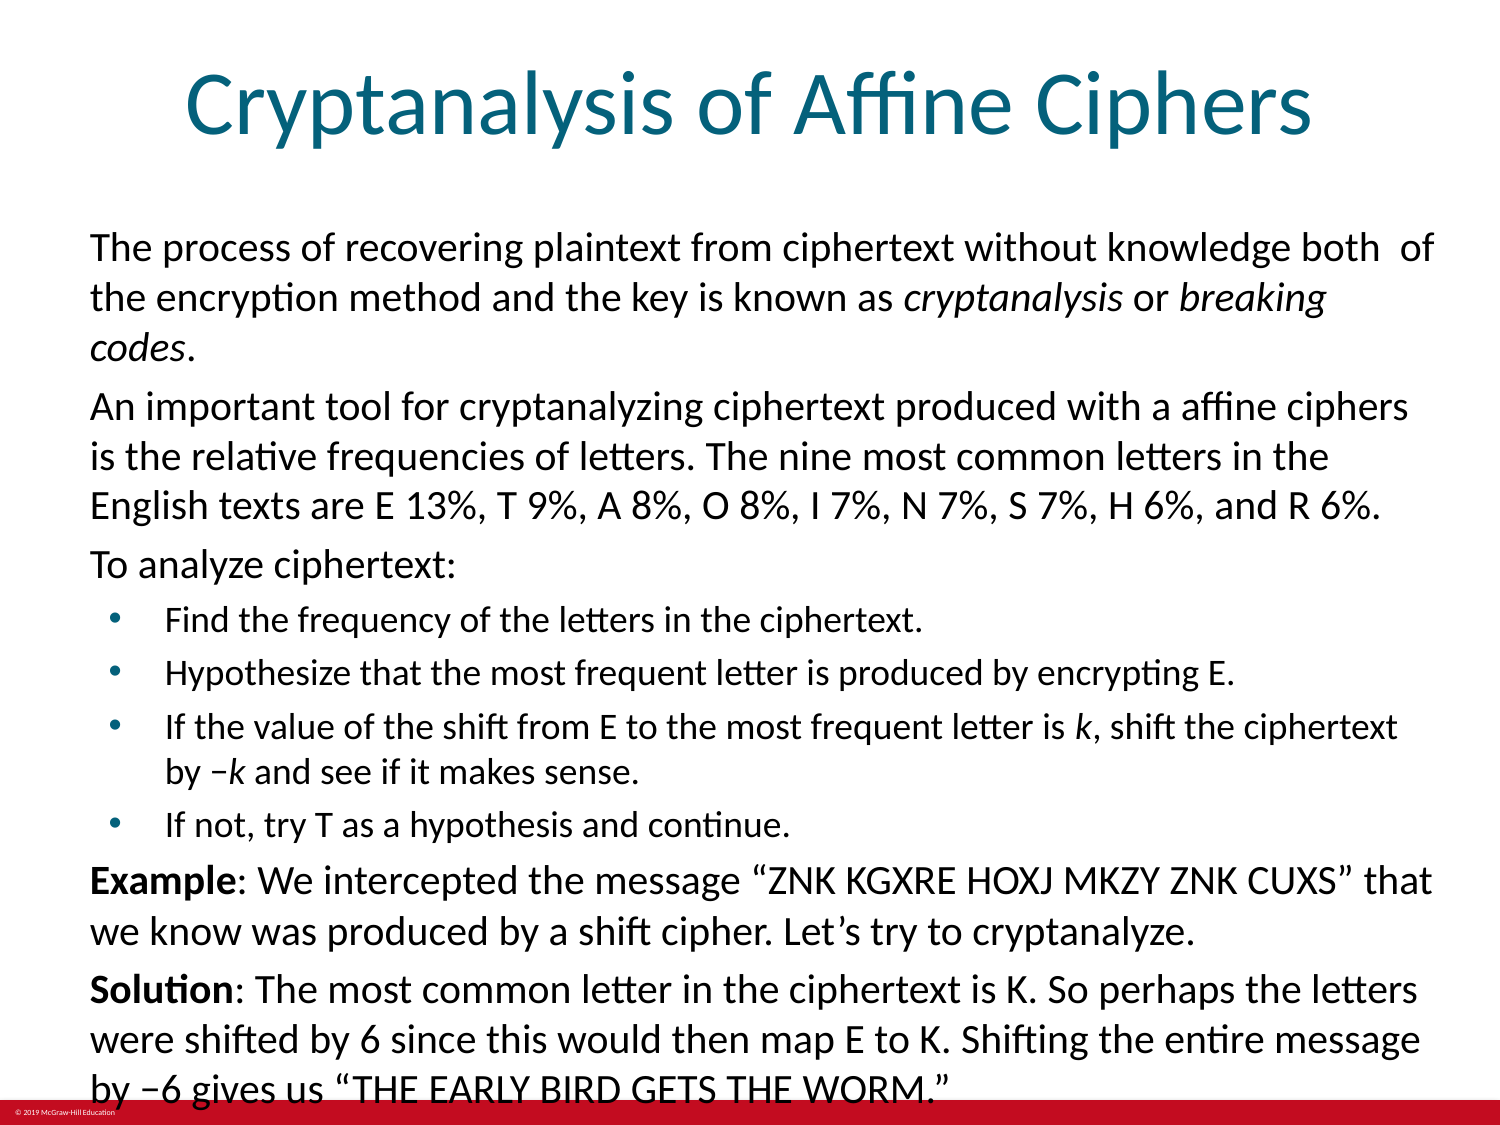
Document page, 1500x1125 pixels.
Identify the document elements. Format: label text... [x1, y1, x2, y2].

title Cryptanalysis of Affine Ciphers [0, 0, 1500, 195]
list The process of recovering plaintext from ciphertext without knowledge both of the encryption method and the key is known as cryptanalysis or breaking codes. An important tool for cryptanalyzing ciphertext produced with a affine ciphers is the relative frequencies of letters. The nine most common letters in the English texts are E 13%, T 9%, A 8%, O 8%, I 7%, N 7%, S 7%, H 6%, and R 6%. To analyze ciphertext: Find the frequency of the letters in the ciphertext. Hypothesize that the most frequent letter is produced by encrypting E. If the value of the shift from E to the most frequent letter is k, shift the ciphertext by −k and see if it makes sense. If not, try T as a hypothesis and continue. Example: We intercepted the message “ZNK KGXRE HOXJ MKZY ZNK CUXS” that we know was produced by a shift cipher. Let’s try to cryptanalyze. Solution: The most common letter in the ciphertext is K. So perhaps the letters were shifted by 6 since this would then map E to K. Shifting the entire message by −6 gives us “THE EARLY BIRD GETS THE WORM.” [75, 212, 1457, 1075]
